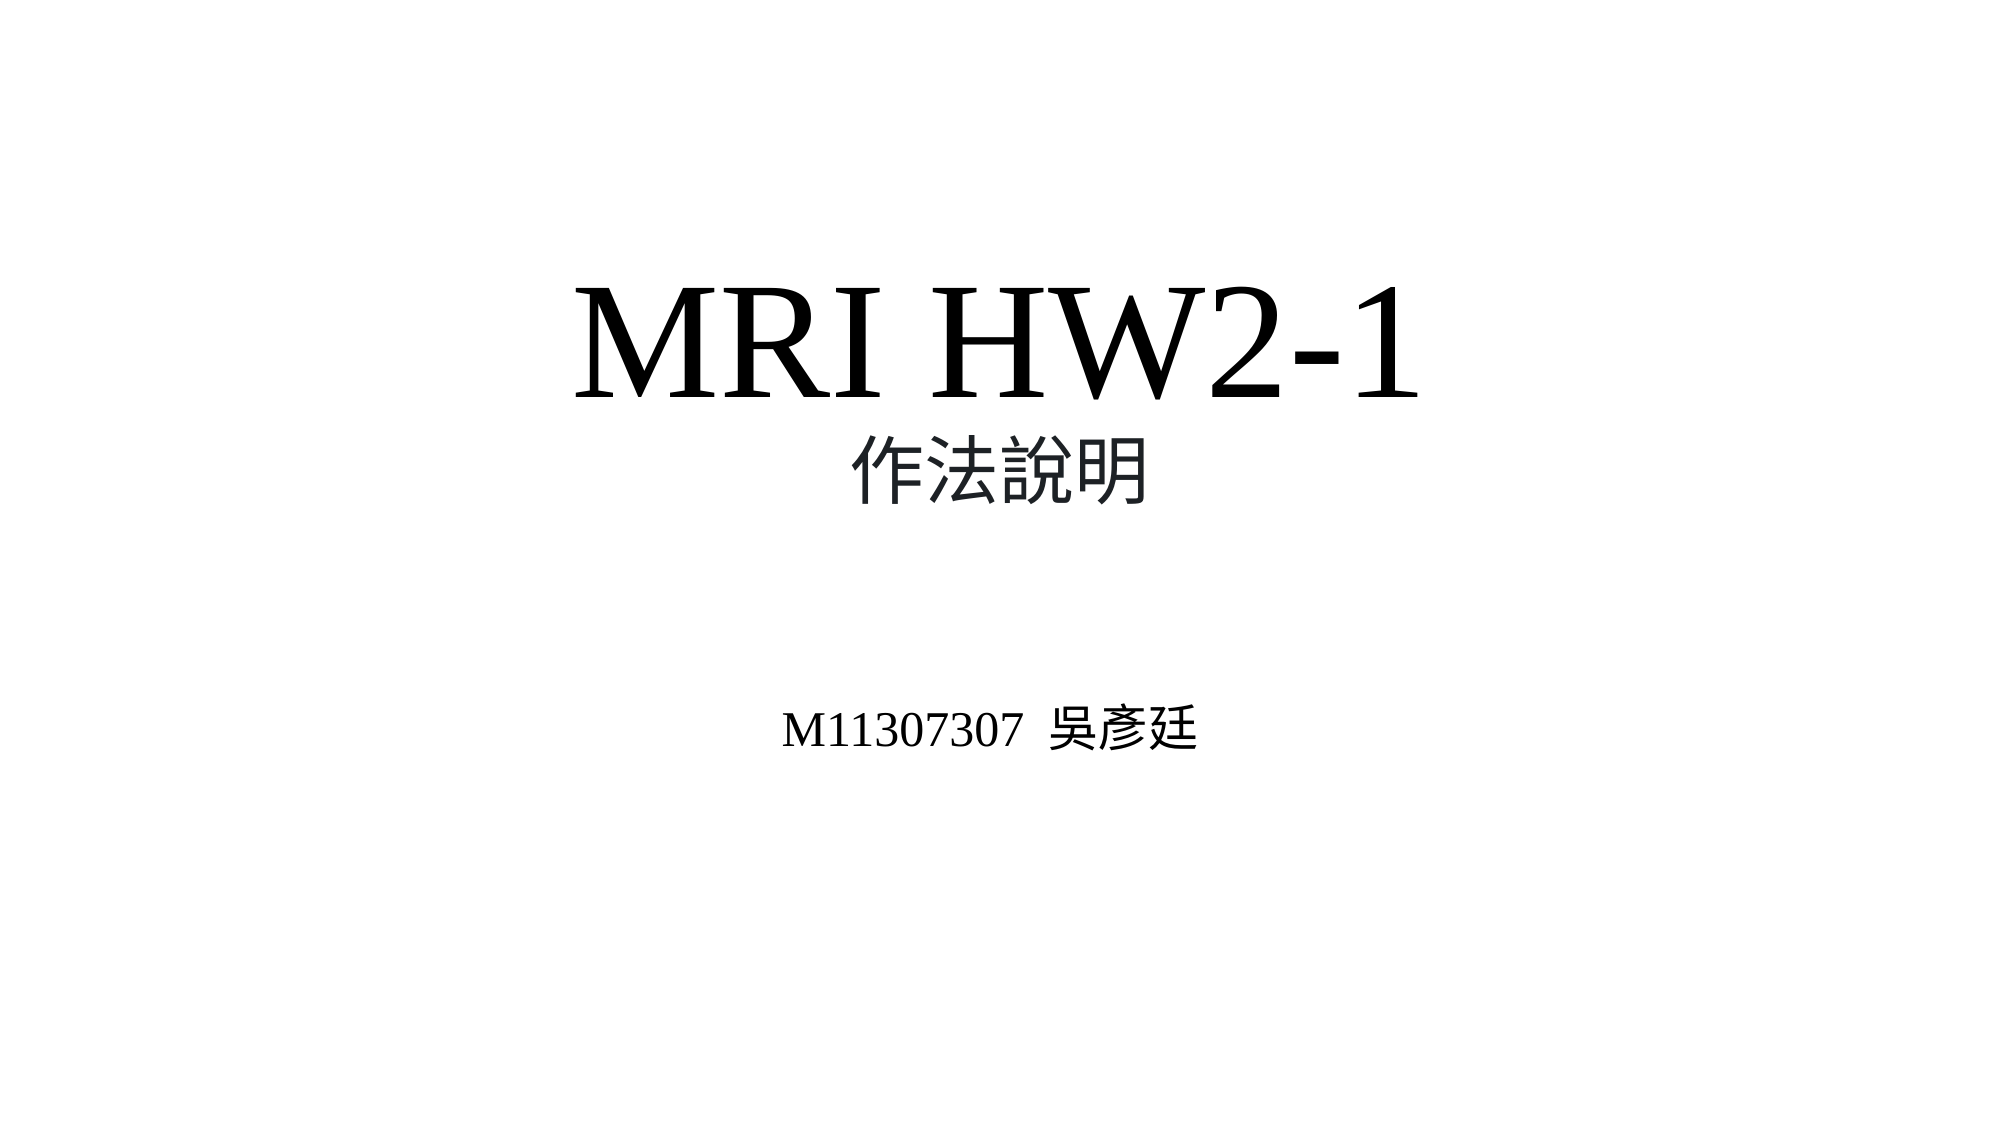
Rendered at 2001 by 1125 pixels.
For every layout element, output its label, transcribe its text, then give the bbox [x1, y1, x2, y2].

title MRI HW2-1 作法說明 [249, 130, 1750, 523]
subtitle M11307307 吳彥廷 [240, 696, 1741, 968]
